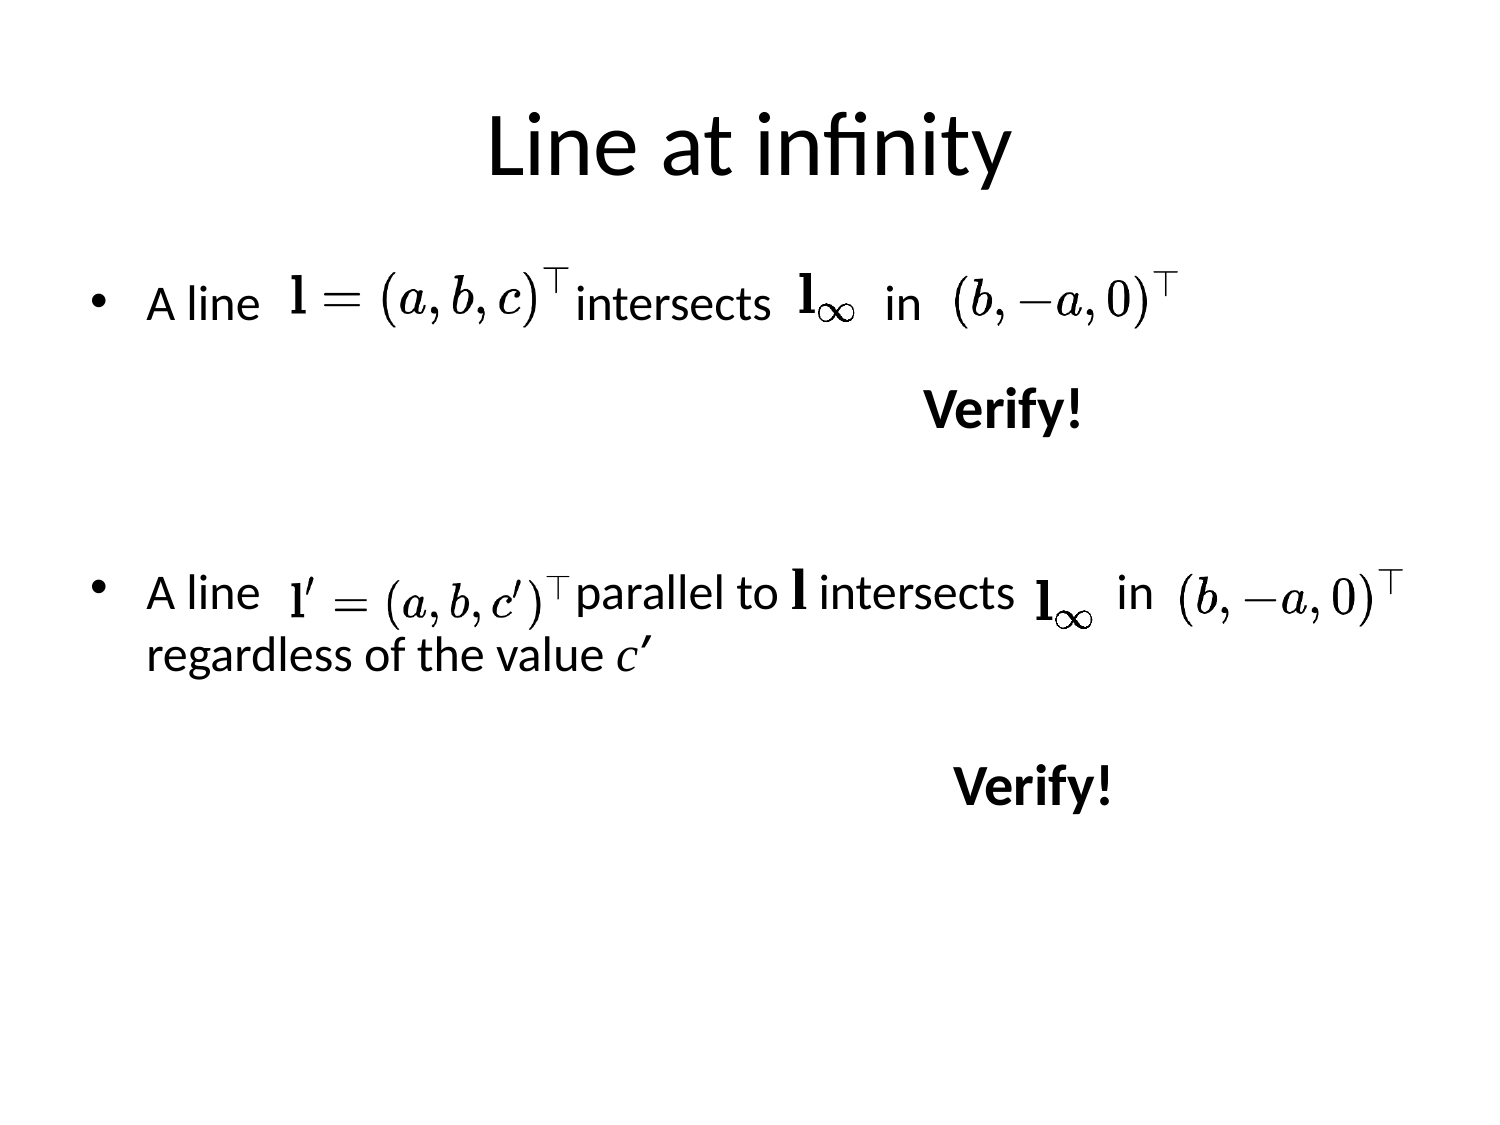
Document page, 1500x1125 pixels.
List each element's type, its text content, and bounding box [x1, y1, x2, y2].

picture [289, 263, 575, 332]
title Line at infinity [75, 45, 1425, 233]
text_box Verify! [891, 739, 1176, 825]
picture [950, 267, 1184, 334]
text_box Verify! [861, 362, 1146, 448]
picture [1034, 574, 1100, 634]
picture [289, 572, 575, 634]
picture [1174, 565, 1409, 631]
picture [796, 267, 863, 328]
list A line intersects in A line parallel to l intersects in regardless of the value c’ [75, 262, 1425, 1005]
